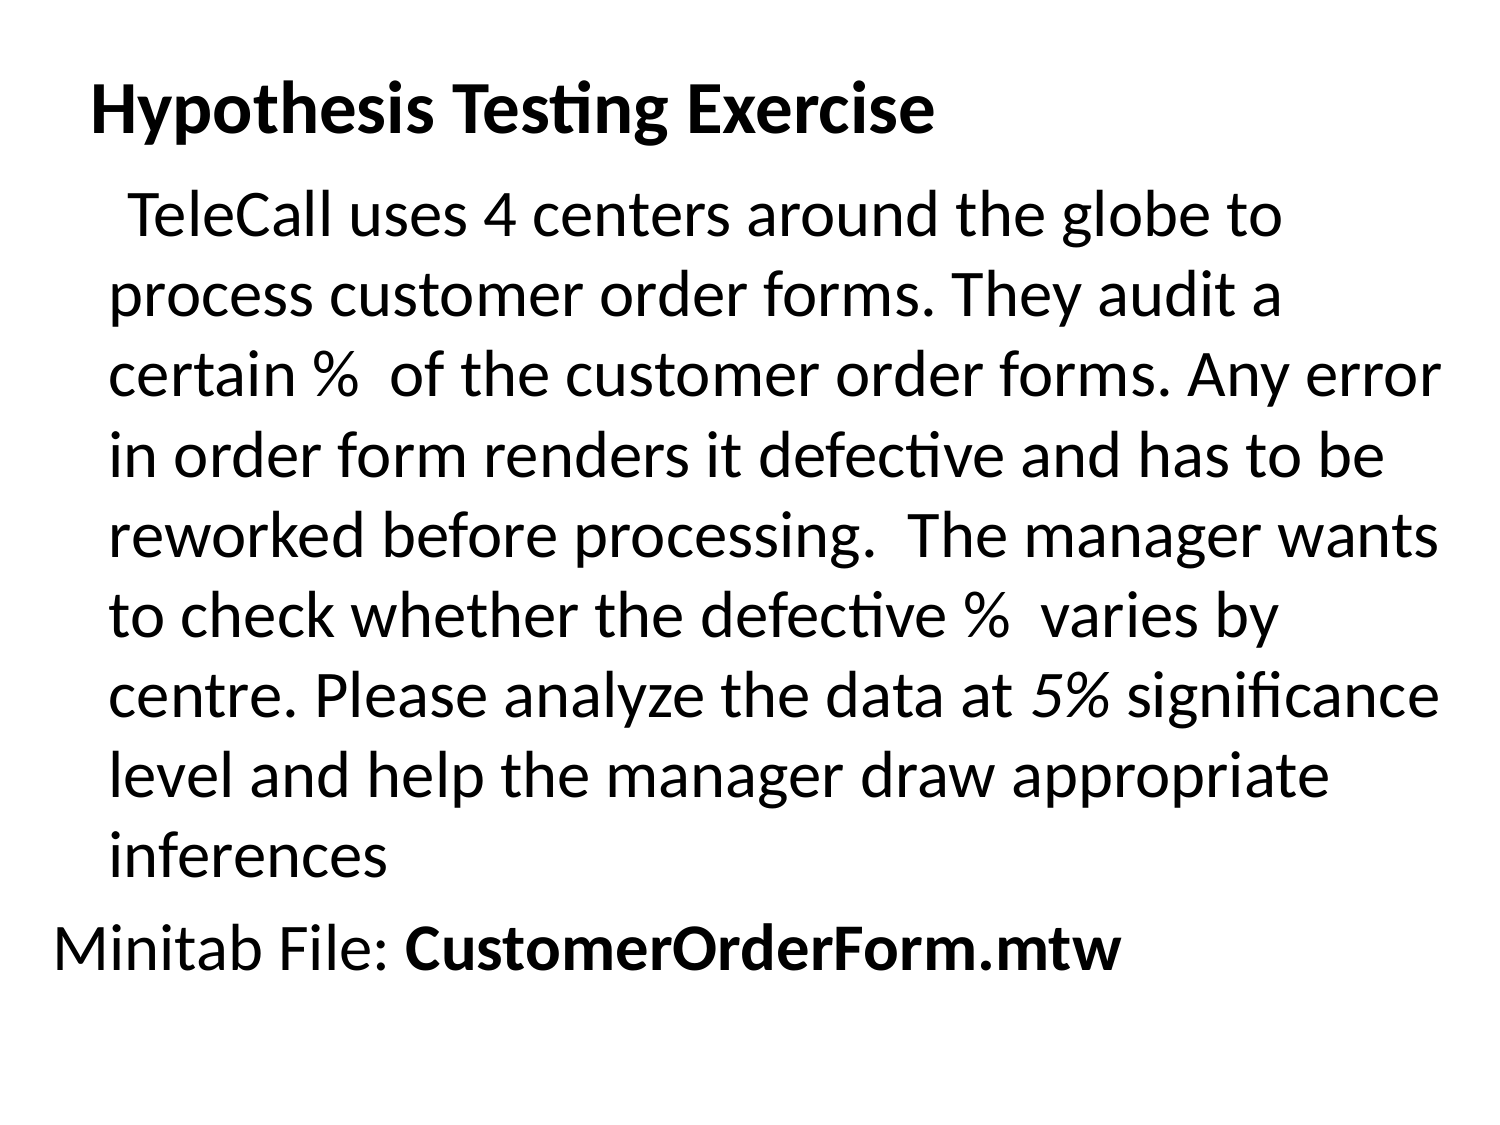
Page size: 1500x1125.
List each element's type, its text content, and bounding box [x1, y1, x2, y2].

title Hypothesis Testing Exercise [75, 45, 1425, 162]
list TeleCall uses 4 centers around the globe to process customer order forms. They audit a certain % of the customer order forms. Any error in order form renders it defective and has to be reworked before processing. The manager wants to check whether the defective % varies by centre. Please analyze the data at 5% significance level and help the manager draw appropriate inferences Minitab File: CustomerOrderForm.mtw [37, 162, 1475, 1057]
